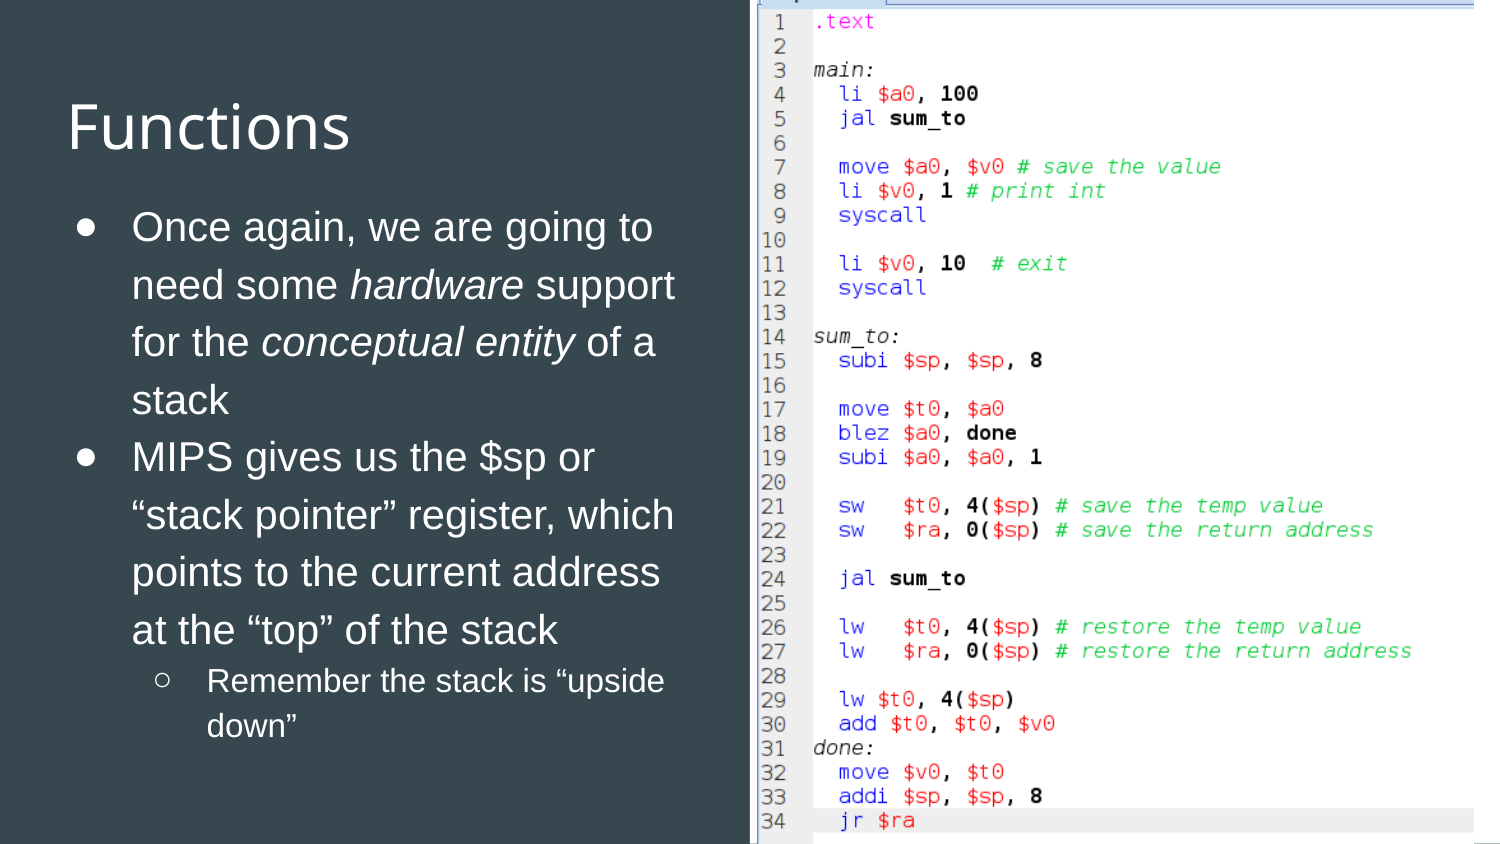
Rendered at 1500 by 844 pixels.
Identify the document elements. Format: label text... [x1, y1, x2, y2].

list Once again, we are going to need some hardware support for the conceptual entity of a stack MIPS gives us the $sp or “stack pointer” register, which points to the current address at the “top” of the stack Remember the stack is “upside down” [41, 177, 707, 739]
text_box Functions [51, 71, 752, 178]
picture [757, 0, 1474, 844]
